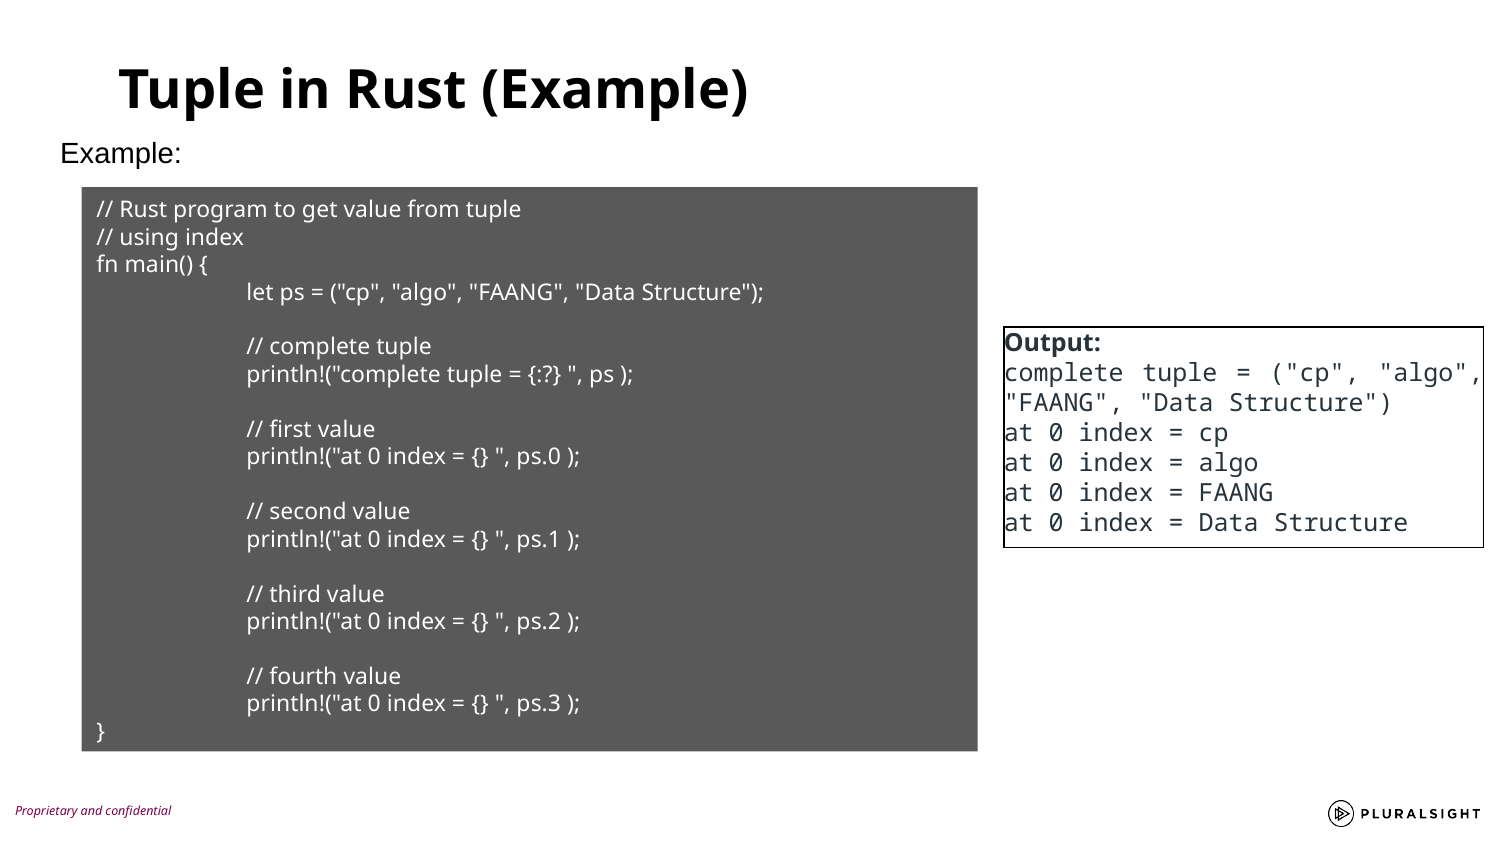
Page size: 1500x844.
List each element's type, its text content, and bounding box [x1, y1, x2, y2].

text_box Tuple in Rust (Example) [112, 48, 1288, 126]
text_box // Rust program to get value from tuple // using index fn main() { let ps = ("cp", "algo", "FAANG", "Data Structure"); // complete tuple println!("complete tuple = {:?} ", ps ); // first value println!("at 0 index = {} ", ps.0 ); // second value println!("at 0 index = {} ", ps.1 ); // third value println!("at 0 index = {} ", ps.2 ); // fourth value println!("at 0 index = {} ", ps.3 ); } [81, 187, 978, 752]
text_box Example: [45, 127, 218, 177]
picture [1328, 800, 1480, 827]
text_box Output: complete tuple = ("cp", "algo", "FAANG", "Data Structure") at 0 index = cp at 0 index = algo at 0 index = FAANG at 0 index = Data Structure [1003, 326, 1484, 548]
